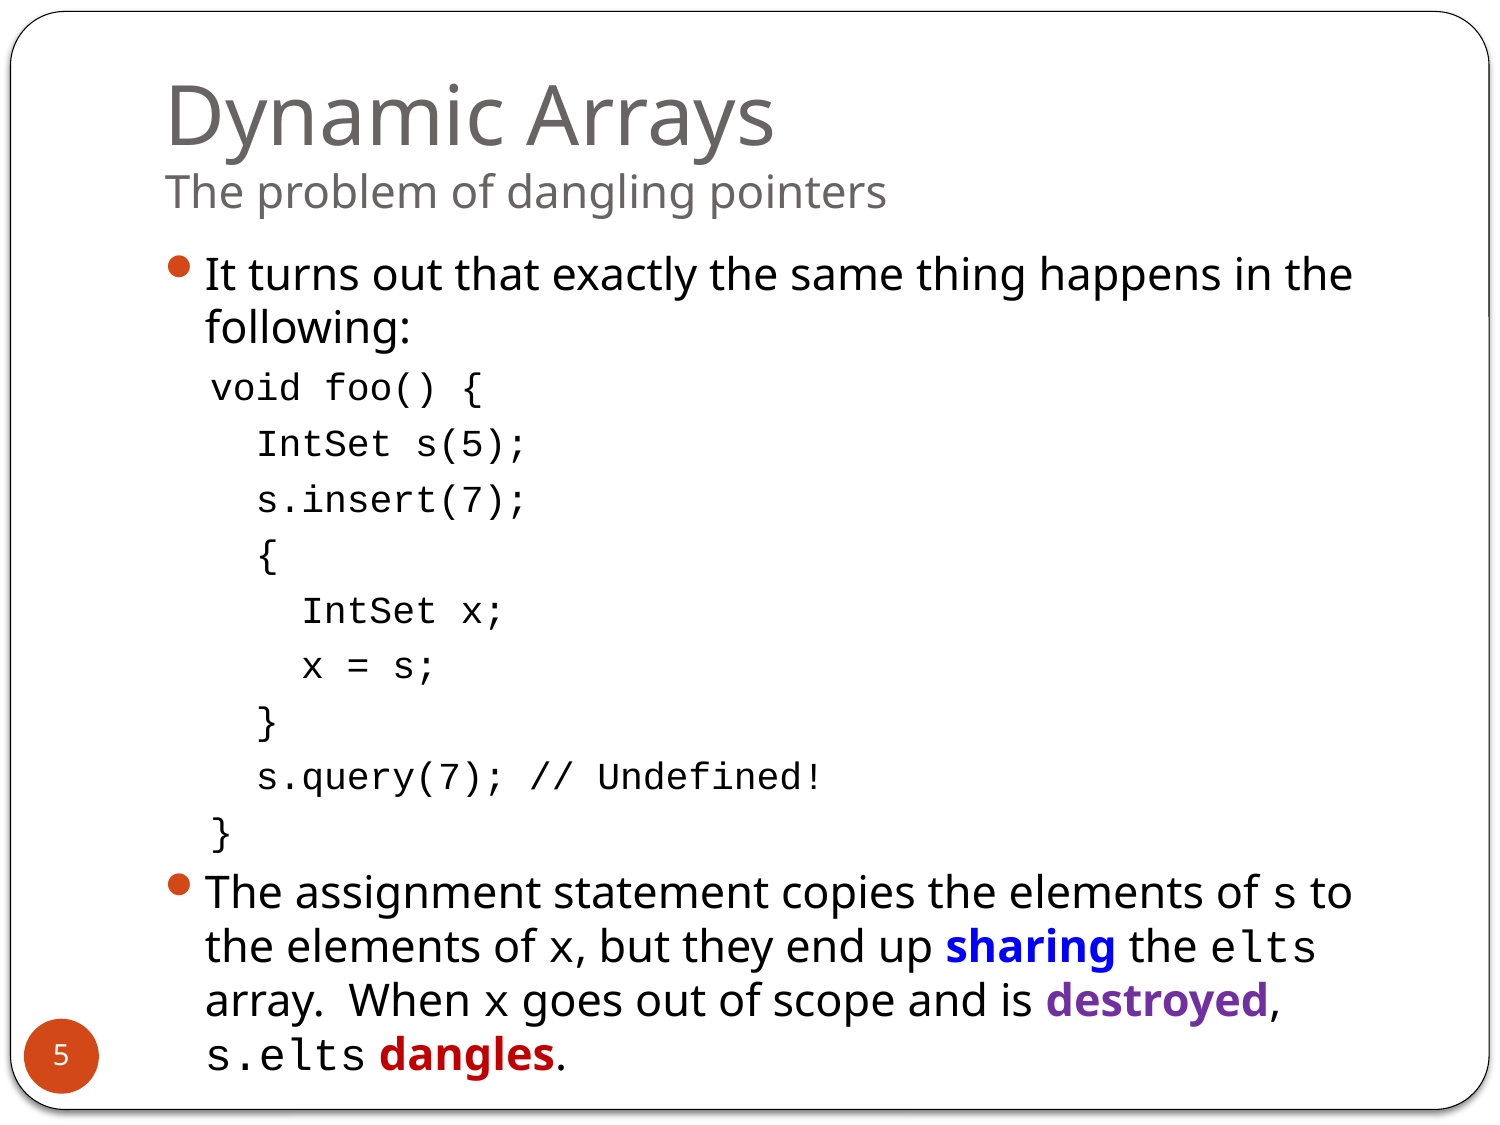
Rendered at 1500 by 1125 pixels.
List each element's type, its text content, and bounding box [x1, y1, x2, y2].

title Dynamic Arrays The problem of dangling pointers [150, 45, 1425, 233]
slide_number 5 [23, 1018, 99, 1094]
list It turns out that exactly the same thing happens in the following: void foo() { IntSet s(5); s.insert(7); { IntSet x; x = s; } s.query(7); // Undefined! } The assignment statement copies the elements of s to the elements of x, but they end up sharing the elts array. When x goes out of scope and is destroyed, s.elts dangles. [150, 237, 1425, 1088]
